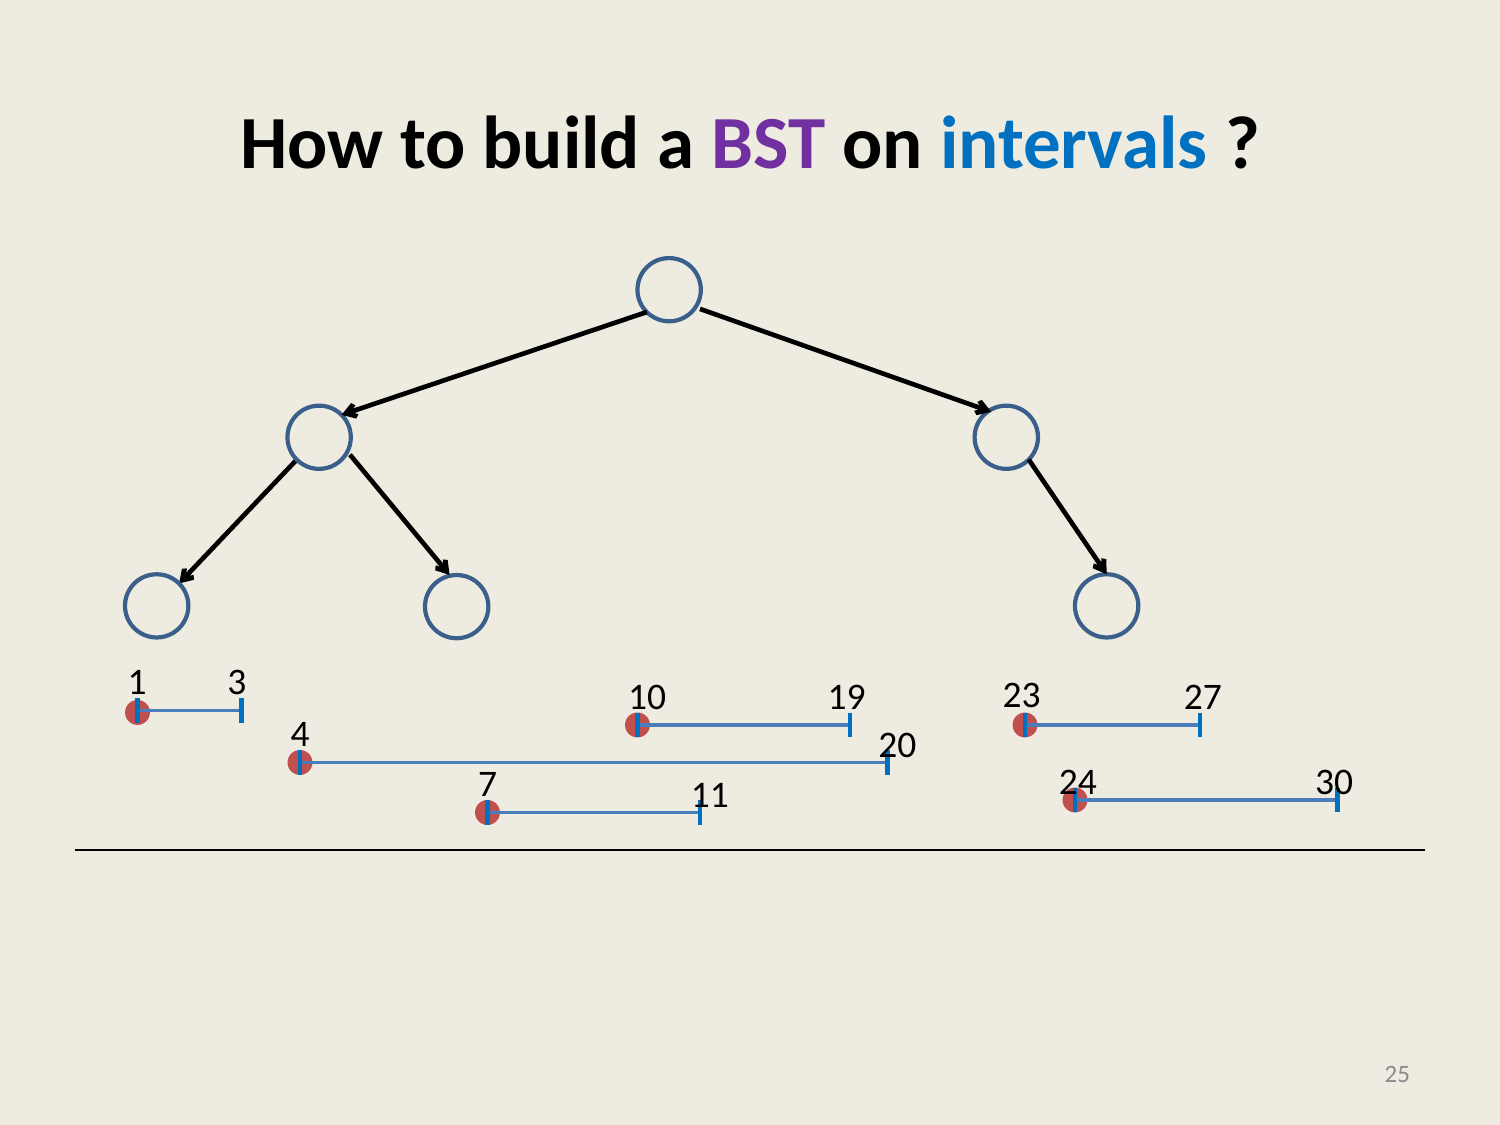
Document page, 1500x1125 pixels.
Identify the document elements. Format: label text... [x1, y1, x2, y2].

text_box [1043, 749, 1369, 813]
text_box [462, 784, 745, 826]
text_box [112, 649, 263, 726]
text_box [275, 701, 932, 776]
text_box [987, 662, 1238, 738]
slide_number 25 [1074, 1042, 1425, 1103]
title How to build a BST on intervals ? [75, 45, 1425, 233]
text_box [124, 257, 1139, 639]
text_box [612, 664, 882, 700]
